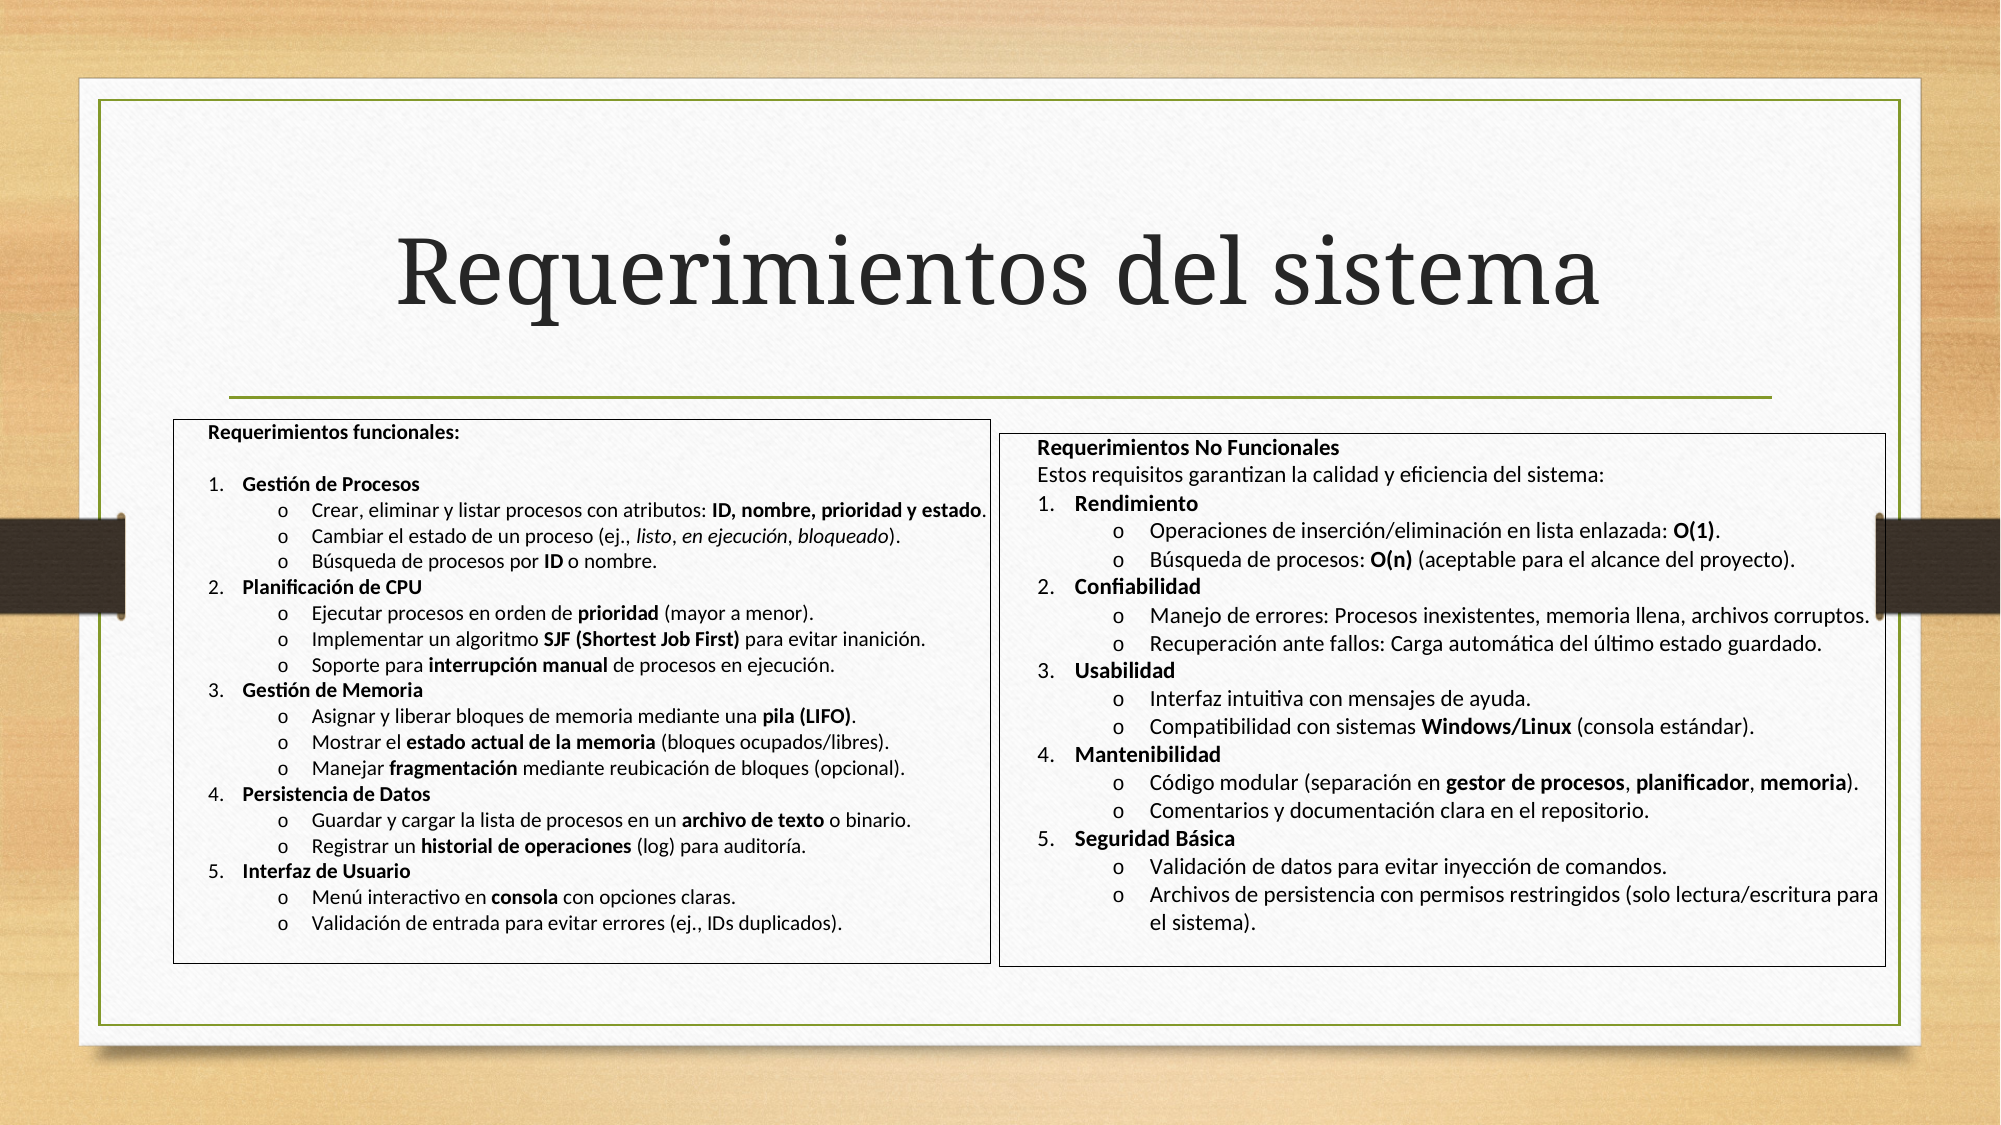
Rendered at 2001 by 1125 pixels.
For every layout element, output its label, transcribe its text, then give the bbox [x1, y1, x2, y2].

picture [0, 0, 2001, 1125]
title Requerimientos del sistema [212, 161, 1788, 375]
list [173, 419, 992, 965]
